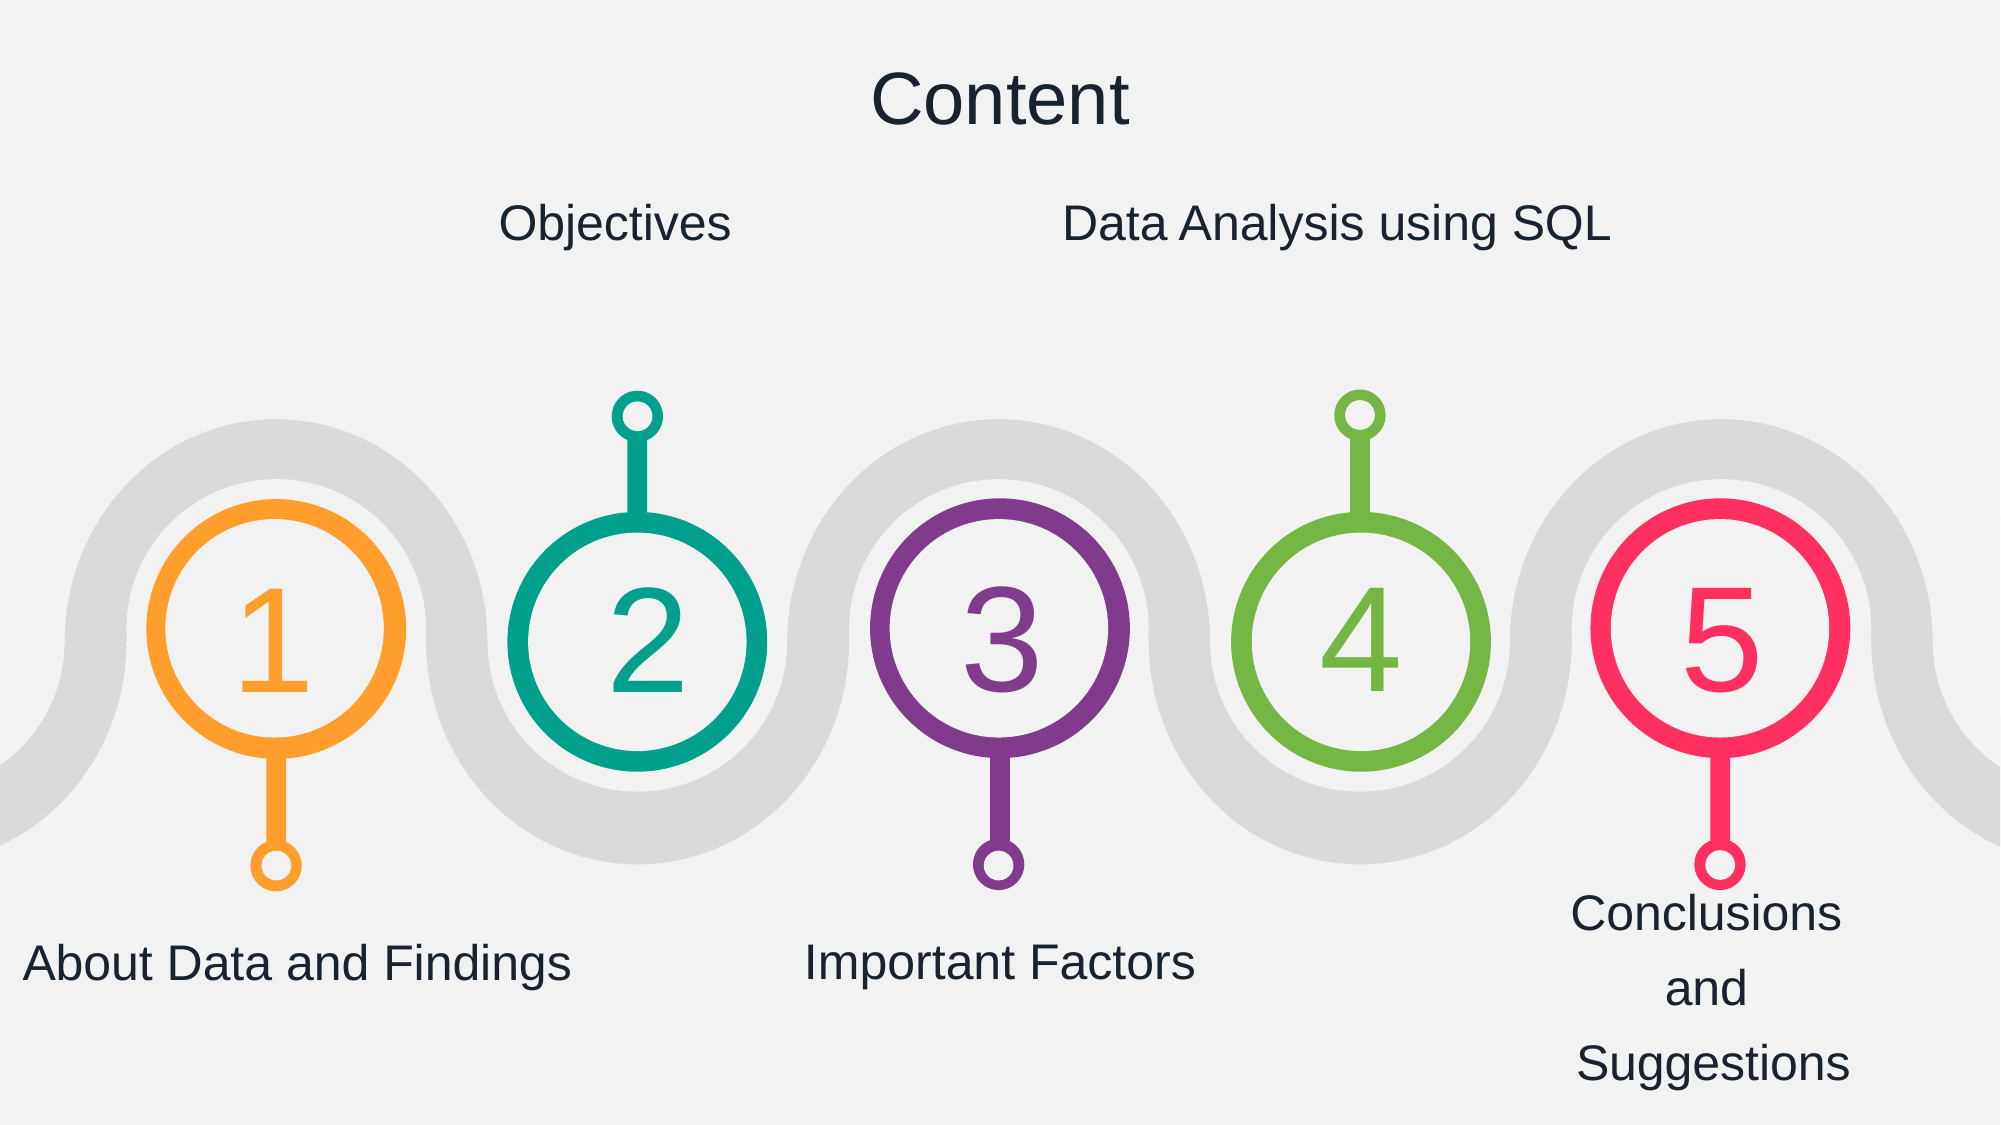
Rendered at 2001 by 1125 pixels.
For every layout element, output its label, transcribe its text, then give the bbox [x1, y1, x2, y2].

text_box 5 [1633, 534, 1811, 729]
list Important Factors [778, 928, 1222, 1124]
list Conclusions and Suggestions [1354, 880, 2000, 1076]
text_box 4 [1272, 534, 1450, 729]
title Content [137, 52, 1863, 149]
text_box 2 [559, 534, 738, 730]
text_box 3 [913, 534, 1091, 729]
text_box 1 [184, 534, 363, 730]
list Objectives [427, 189, 871, 386]
list Data Analysis using SQL [1047, 189, 1662, 386]
list About Data and Findings [7, 929, 611, 1125]
